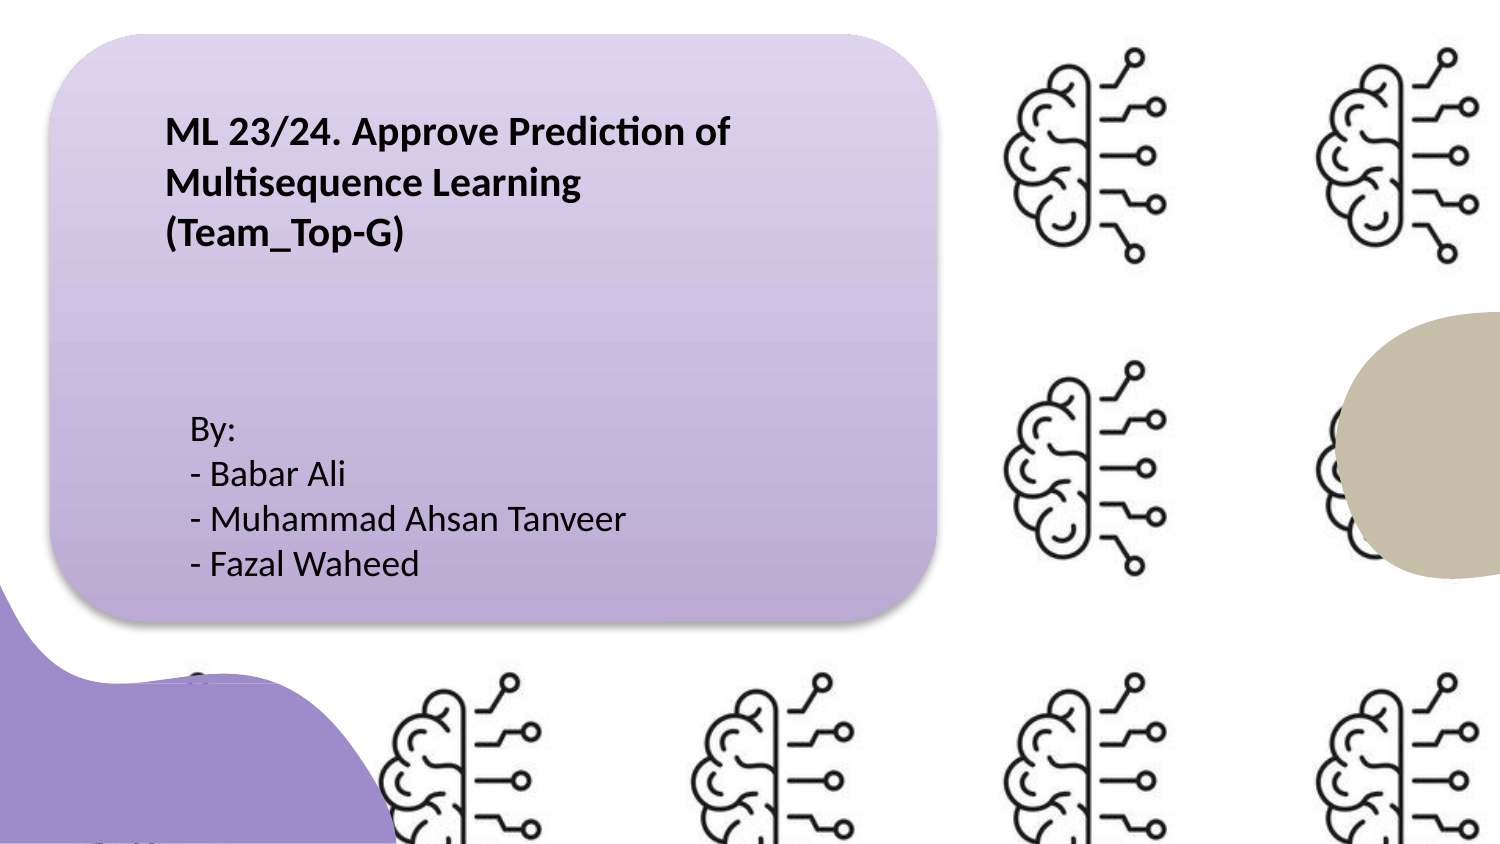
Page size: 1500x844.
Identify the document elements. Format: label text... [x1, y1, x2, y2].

text_box By: - Babar Ali - Muhammad Ahsan Tanveer - Fazal Waheed [174, 396, 738, 592]
text_box [49, 33, 939, 623]
text_box ML 23/24. Approve Prediction of Multisequence Learning (Team_Top-G) [150, 96, 775, 262]
picture [0, 0, 1500, 844]
